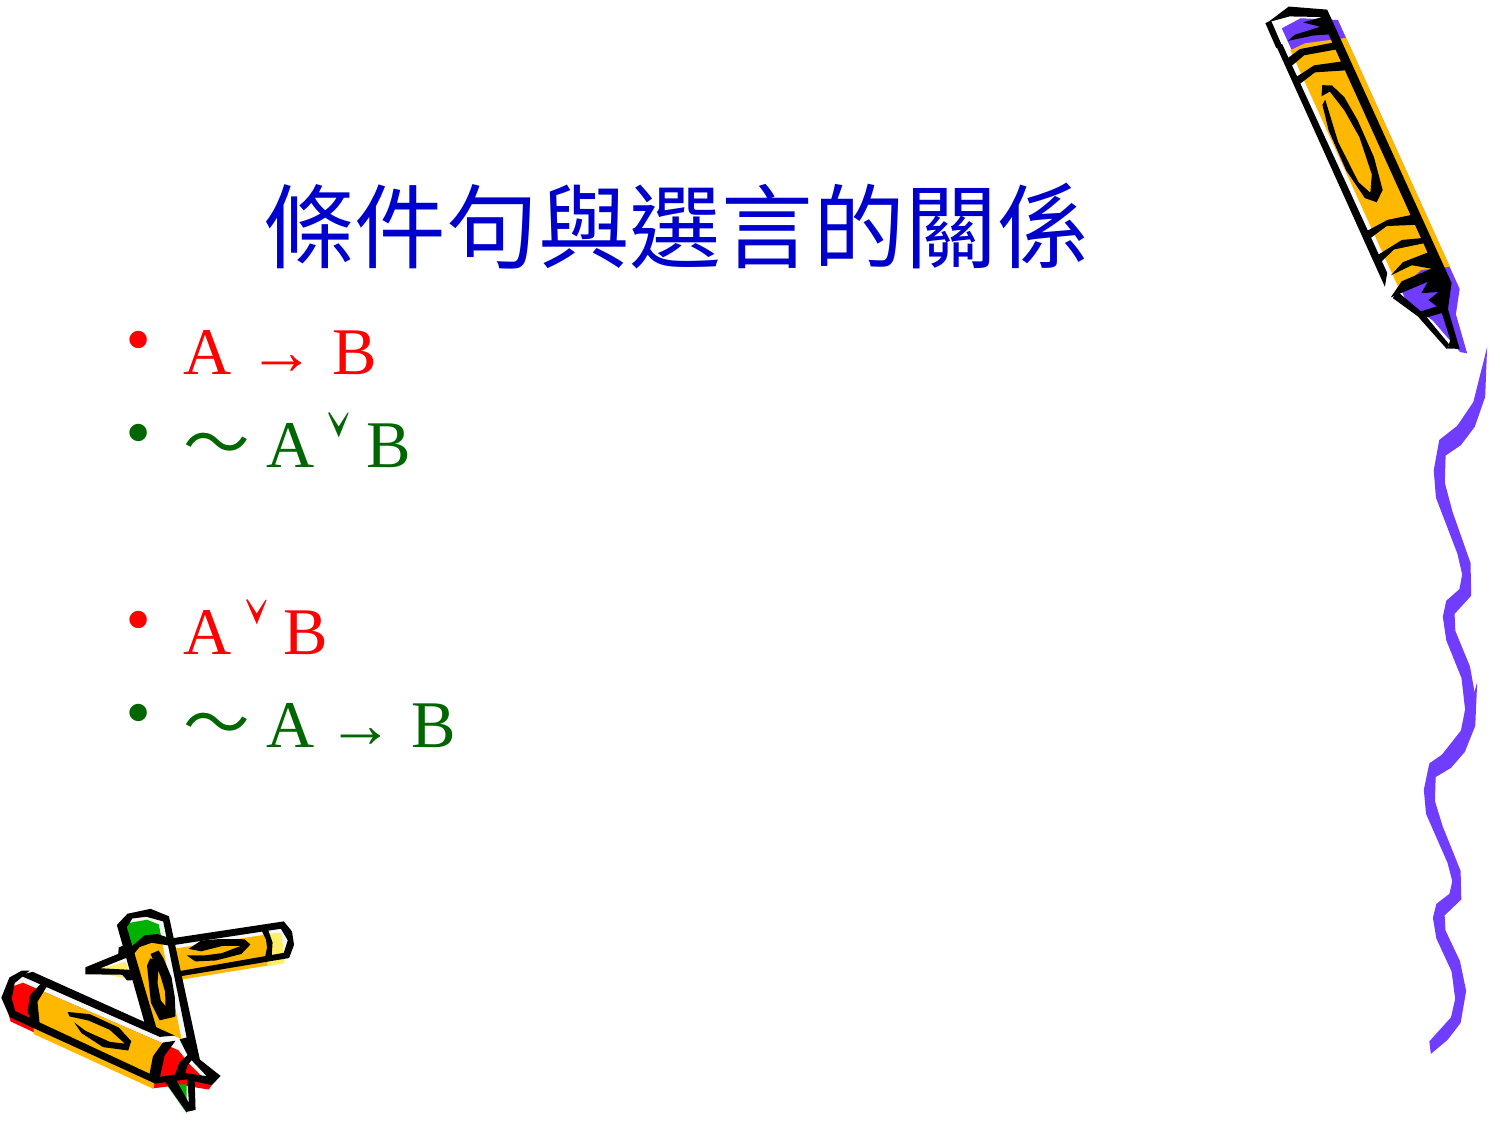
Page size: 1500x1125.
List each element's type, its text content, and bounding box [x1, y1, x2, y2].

list A → B ～A  B A  B ～A → B [112, 299, 1375, 900]
title 條件句與選言的關係 [112, 24, 1240, 288]
